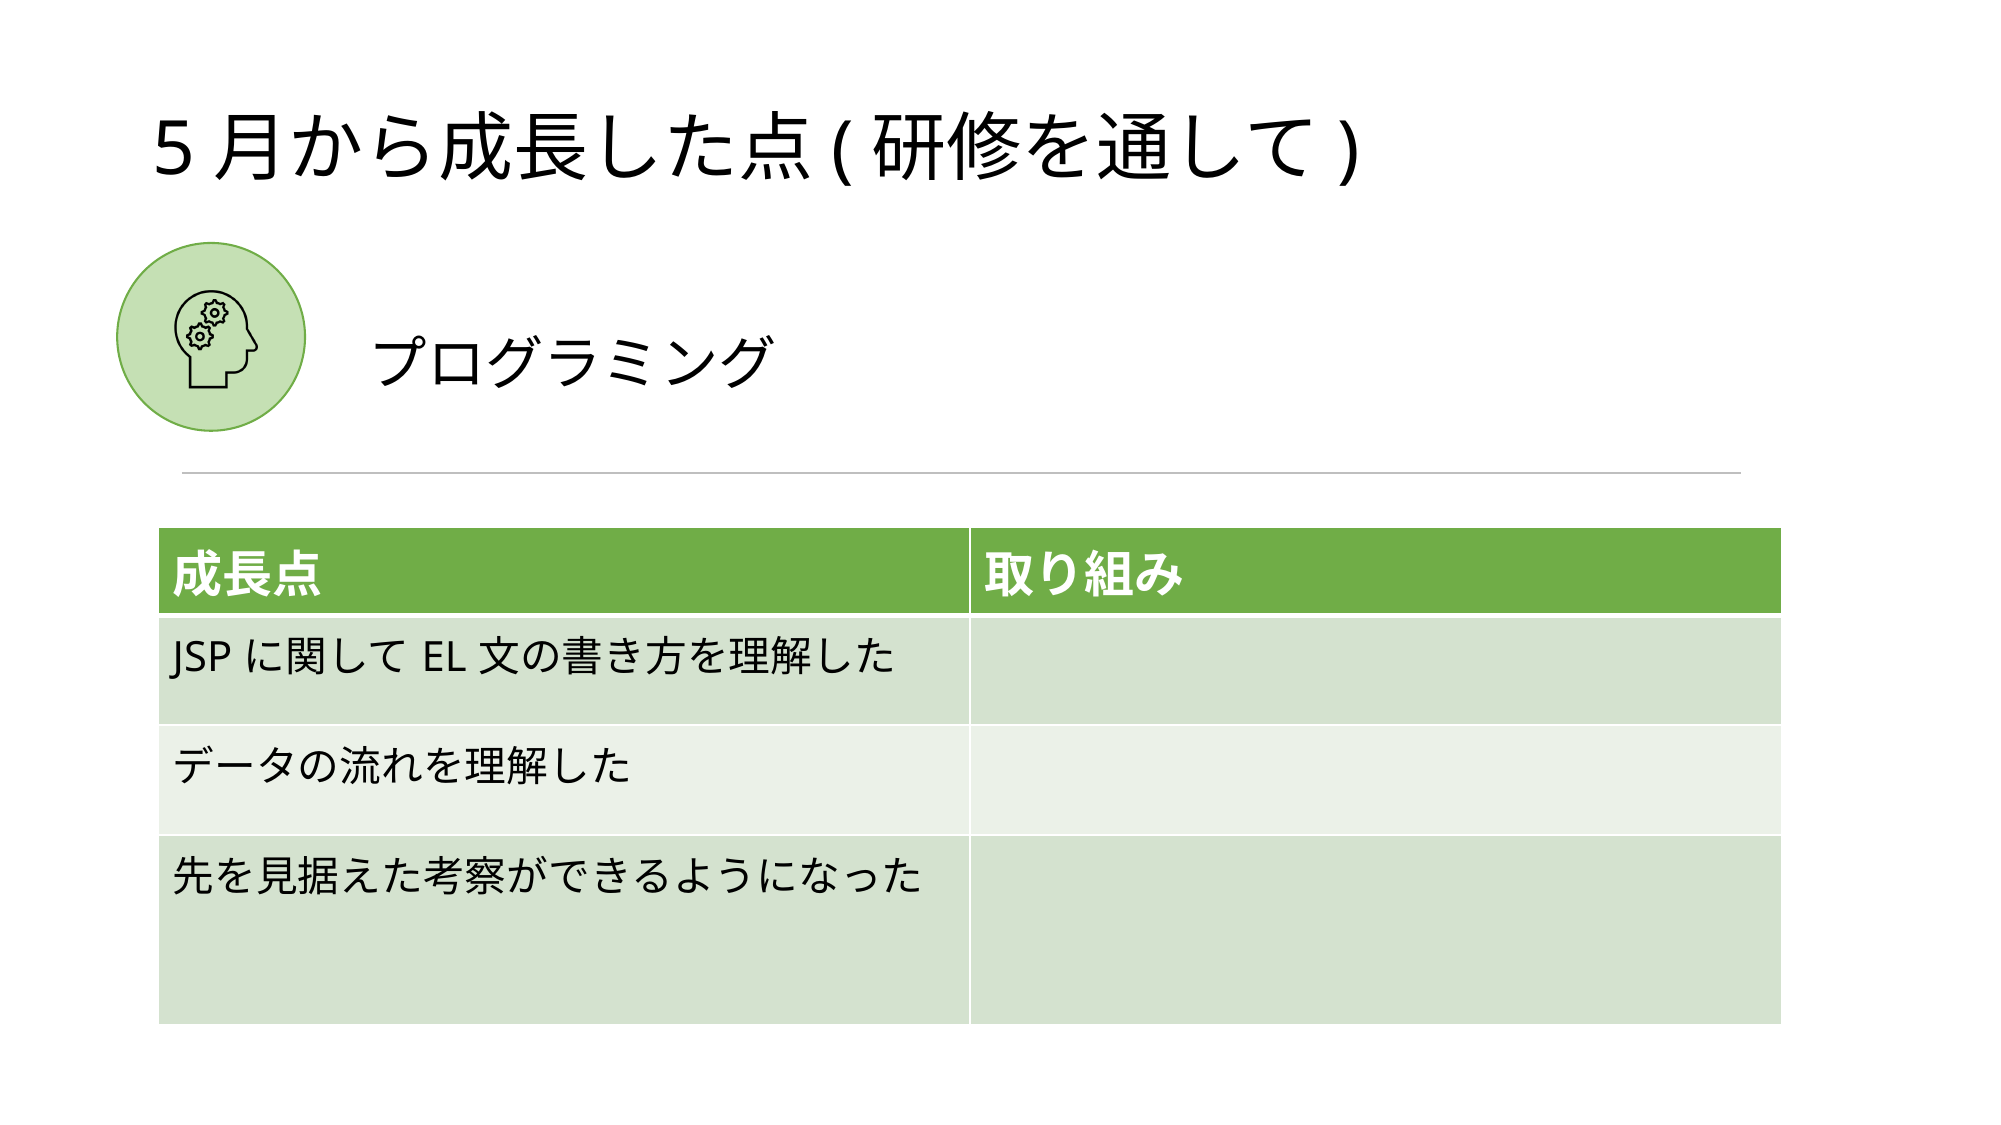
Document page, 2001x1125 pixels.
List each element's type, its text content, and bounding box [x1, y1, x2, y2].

table_header 取り組み [971, 528, 1781, 613]
picture [157, 283, 275, 400]
table_cell [971, 618, 1781, 724]
text_box [116, 241, 307, 432]
text_box プログラミング [354, 318, 870, 404]
table_cell [971, 726, 1781, 834]
table_cell データの流れを理解した [159, 726, 969, 834]
table_header 成長点 [159, 528, 969, 613]
table_cell JSPに関してEL文の書き方を理解した [159, 618, 969, 724]
title 5月から成長した点(研修を通して) [137, 41, 1863, 259]
table_cell 先を見据えた考察ができるようになった [159, 836, 969, 1024]
table_cell [971, 836, 1781, 1024]
